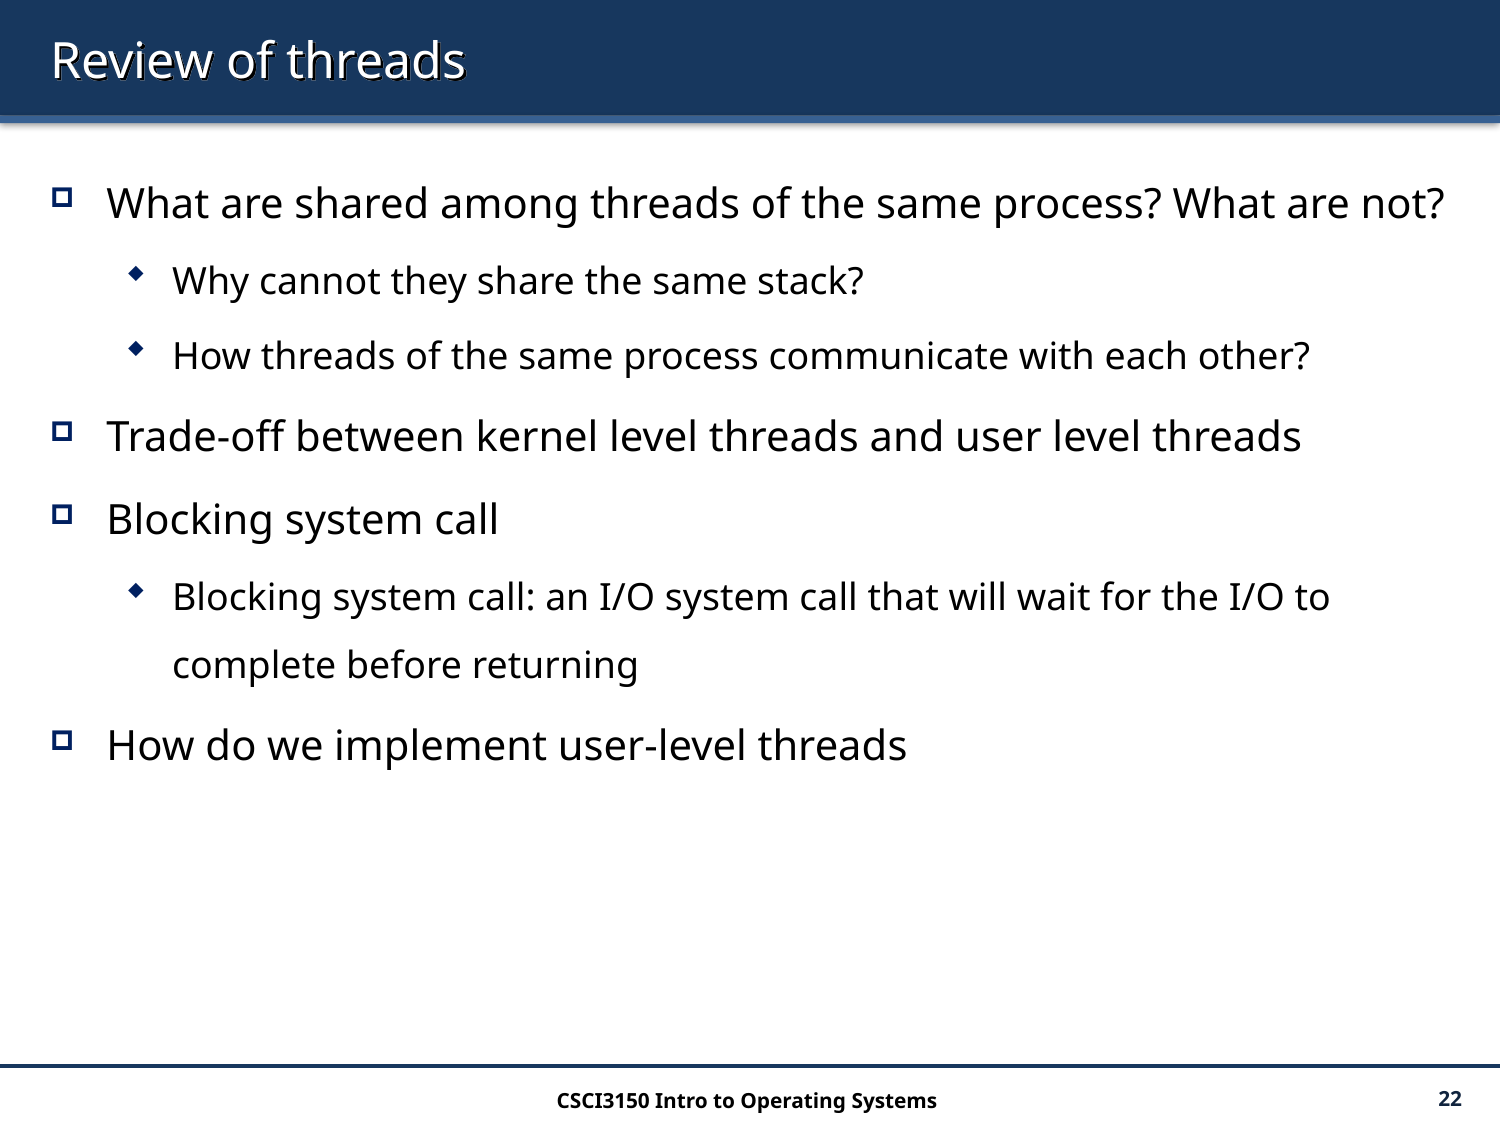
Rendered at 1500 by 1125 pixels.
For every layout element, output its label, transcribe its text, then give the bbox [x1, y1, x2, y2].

slide_number 22 [1306, 1081, 1483, 1118]
title Review of threads [34, 10, 1477, 107]
list What are shared among threads of the same process? What are not? Why cannot they share the same stack? How threads of the same process communicate with each other? Trade-off between kernel level threads and user level threads Blocking system call Blocking system call: an I/O system call that will wait for the I/O to complete before returning How do we implement user-level threads [35, 143, 1465, 832]
footer CSCI3150 Intro to Operating Systems [497, 1079, 997, 1117]
